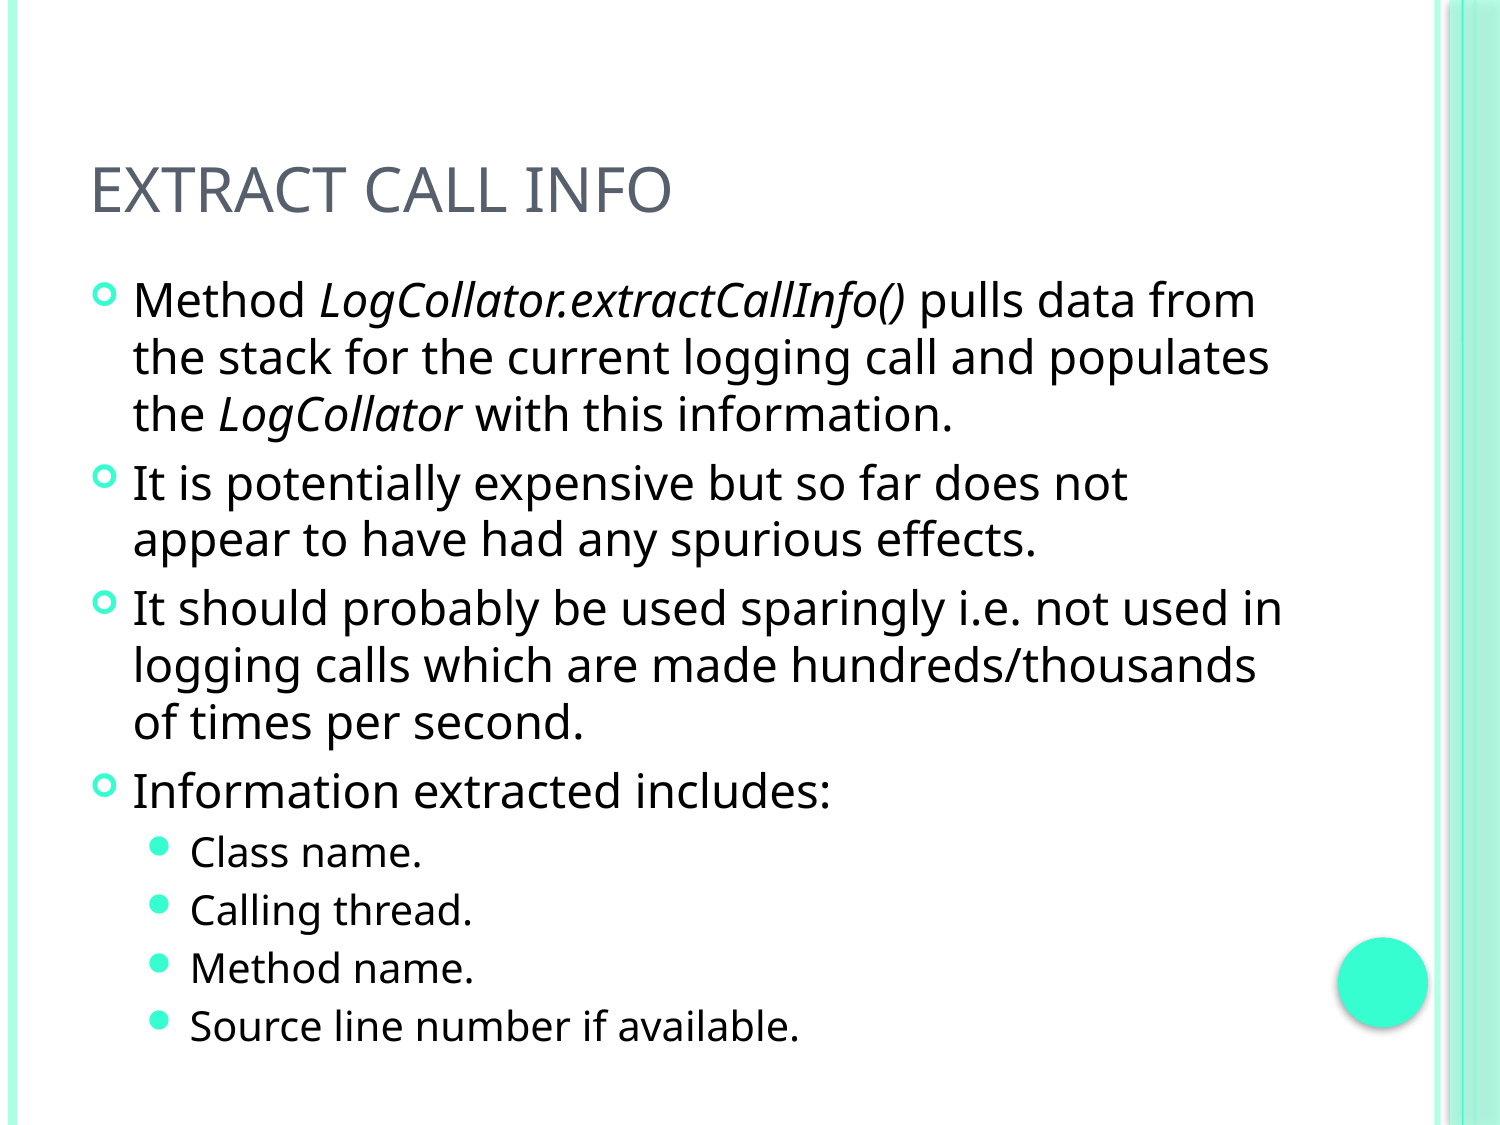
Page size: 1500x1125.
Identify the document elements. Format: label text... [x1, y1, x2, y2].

list Method LogCollator.extractCallInfo() pulls data from the stack for the current logging call and populates the LogCollator with this information. It is potentially expensive but so far does not appear to have had any spurious effects. It should probably be used sparingly i.e. not used in logging calls which are made hundreds/thousands of times per second. Information extracted includes: Class name. Calling thread. Method name. Source line number if available. [75, 262, 1300, 1062]
title Extract Call Info [75, 45, 1300, 233]
